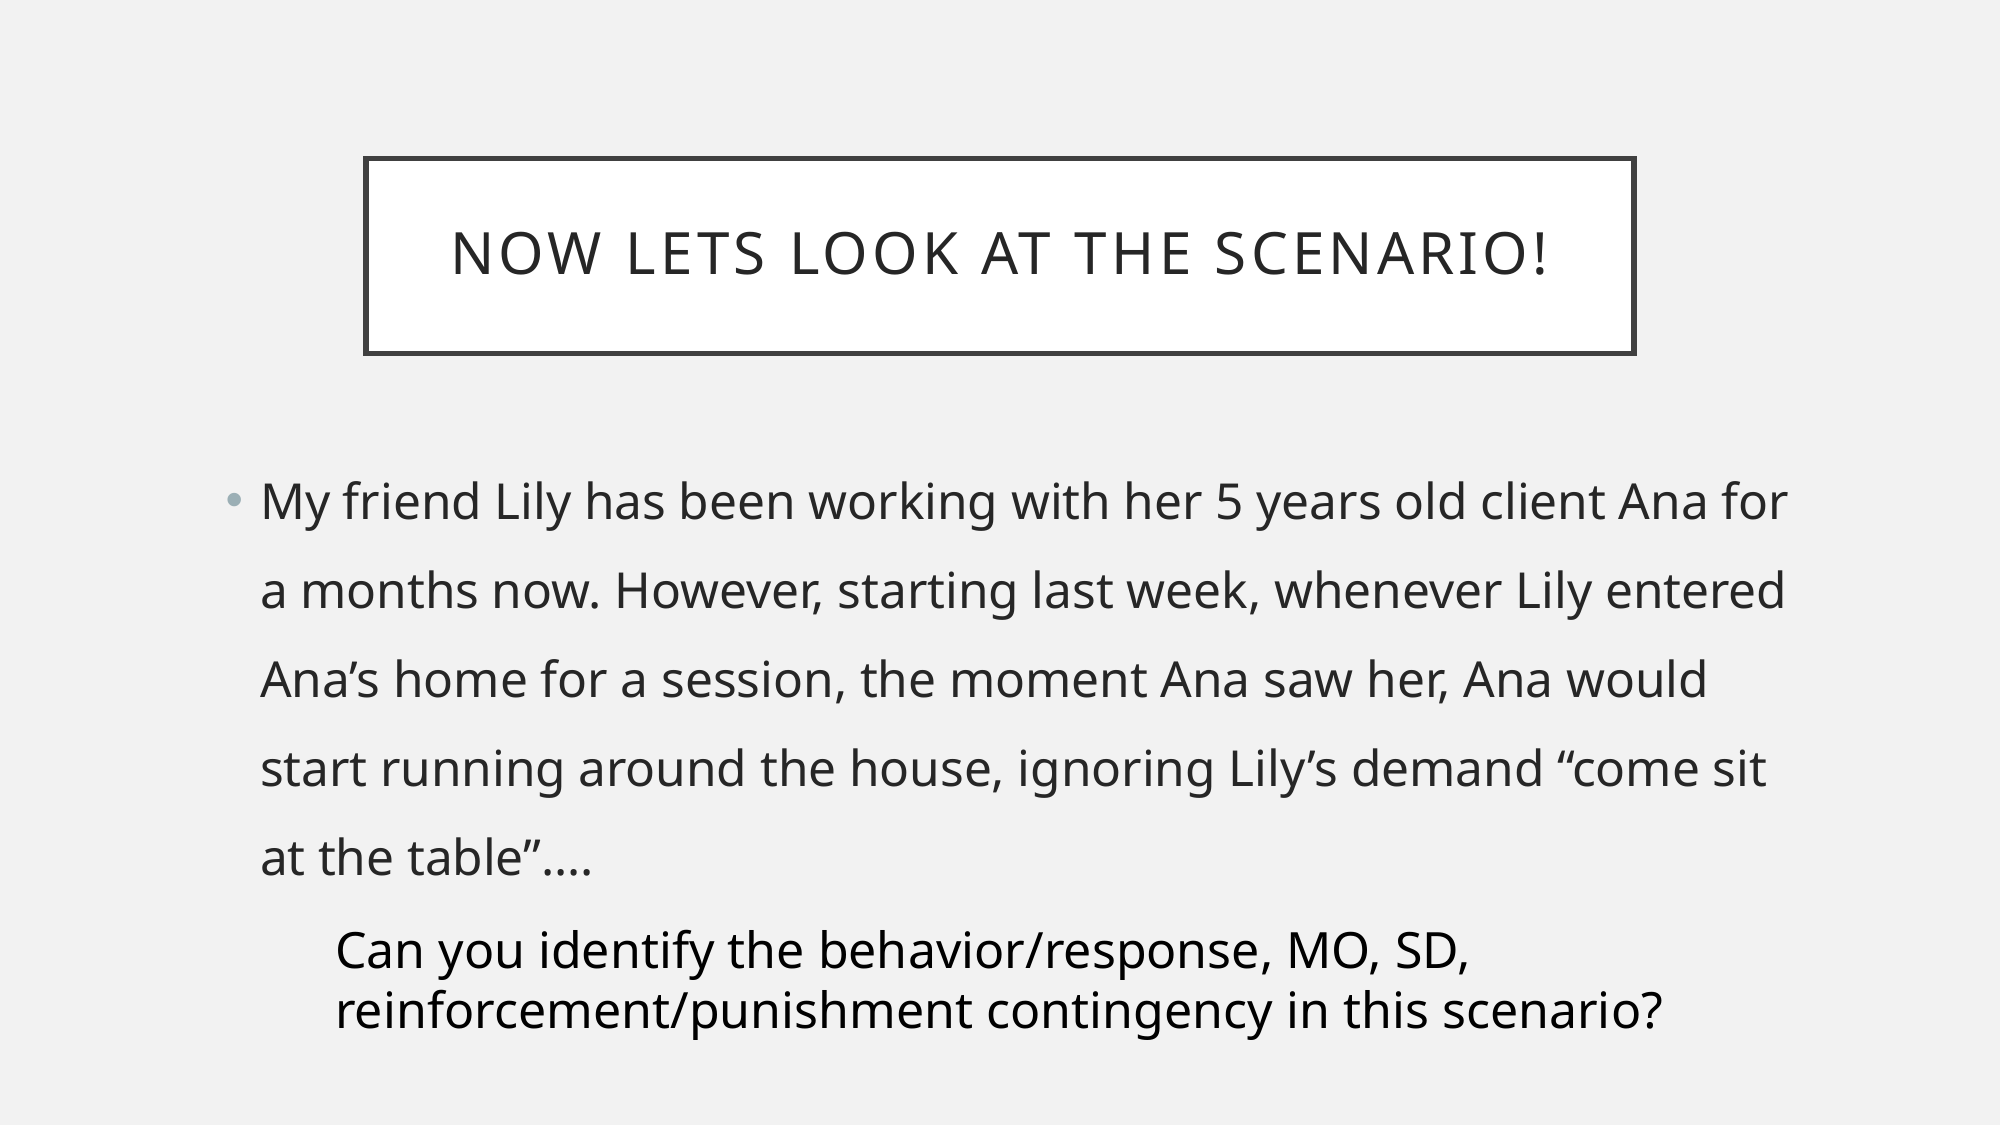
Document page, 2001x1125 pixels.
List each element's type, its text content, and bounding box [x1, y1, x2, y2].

list My friend Lily has been working with her 5 years old client Ana for a months now. However, starting last week, whenever Lily entered Ana’s home for a session, the moment Ana saw her, Ana would start running around the house, ignoring Lily’s demand “come sit at the table”…. [210, 432, 1837, 900]
text_box Can you identify the behavior/response, MO, SD, reinforcement/punishment contingency in this scenario? [320, 911, 1806, 1046]
title Now lets look at the scenario! [363, 156, 1637, 356]
